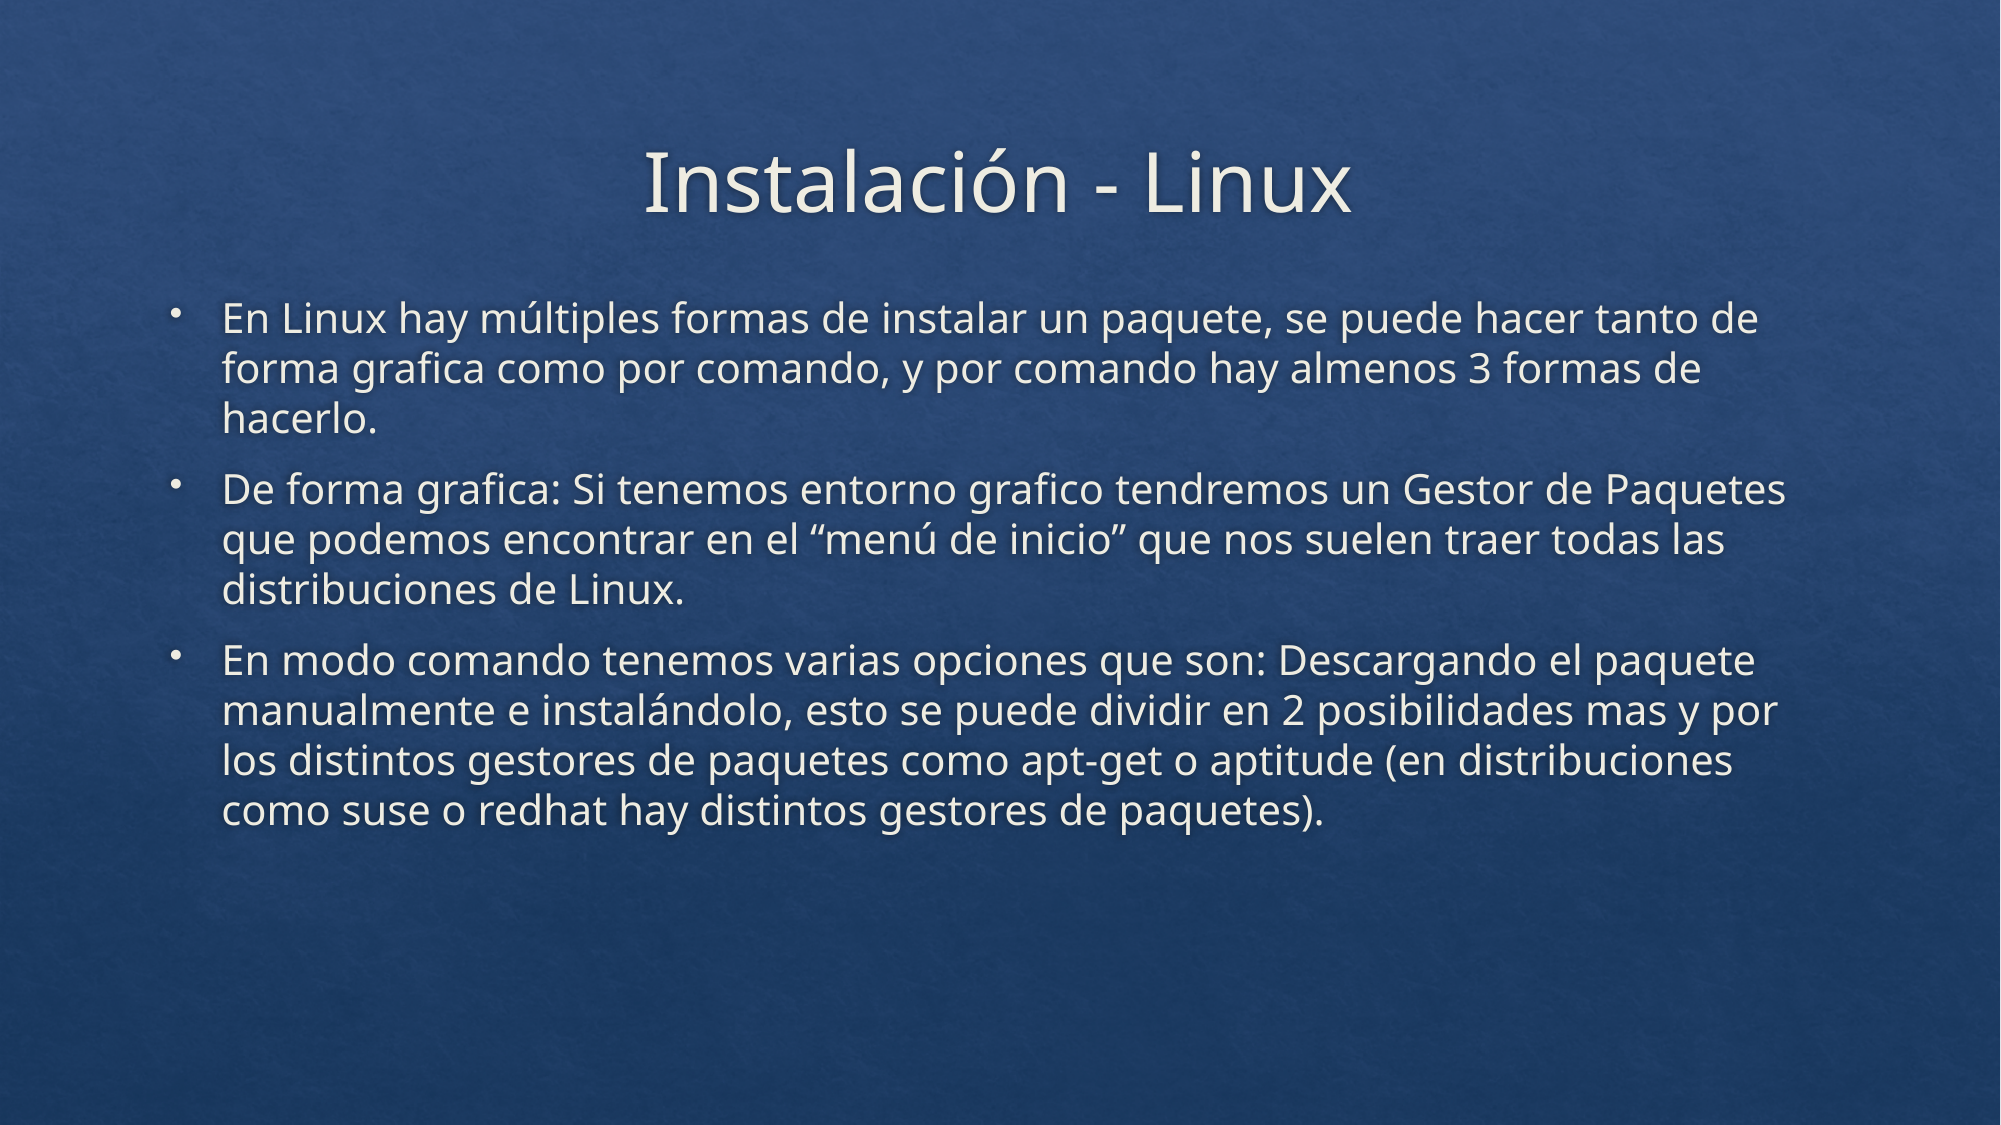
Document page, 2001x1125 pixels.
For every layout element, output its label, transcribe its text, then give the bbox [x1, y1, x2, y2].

list En Linux hay múltiples formas de instalar un paquete, se puede hacer tanto de forma grafica como por comando, y por comando hay almenos 3 formas de hacerlo. De forma grafica: Si tenemos entorno grafico tendremos un Gestor de Paquetes que podemos encontrar en el “menú de inicio” que nos suelen traer todas las distribuciones de Linux. En modo comando tenemos varias opciones que son: Descargando el paquete manualmente e instalándolo, esto se puede dividir en 2 posibilidades mas y por los distintos gestores de paquetes como apt-get o aptitude (en distribuciones como suse o redhat hay distintos gestores de paquetes). [149, 284, 1849, 950]
title Instalación - Linux [149, 99, 1849, 260]
